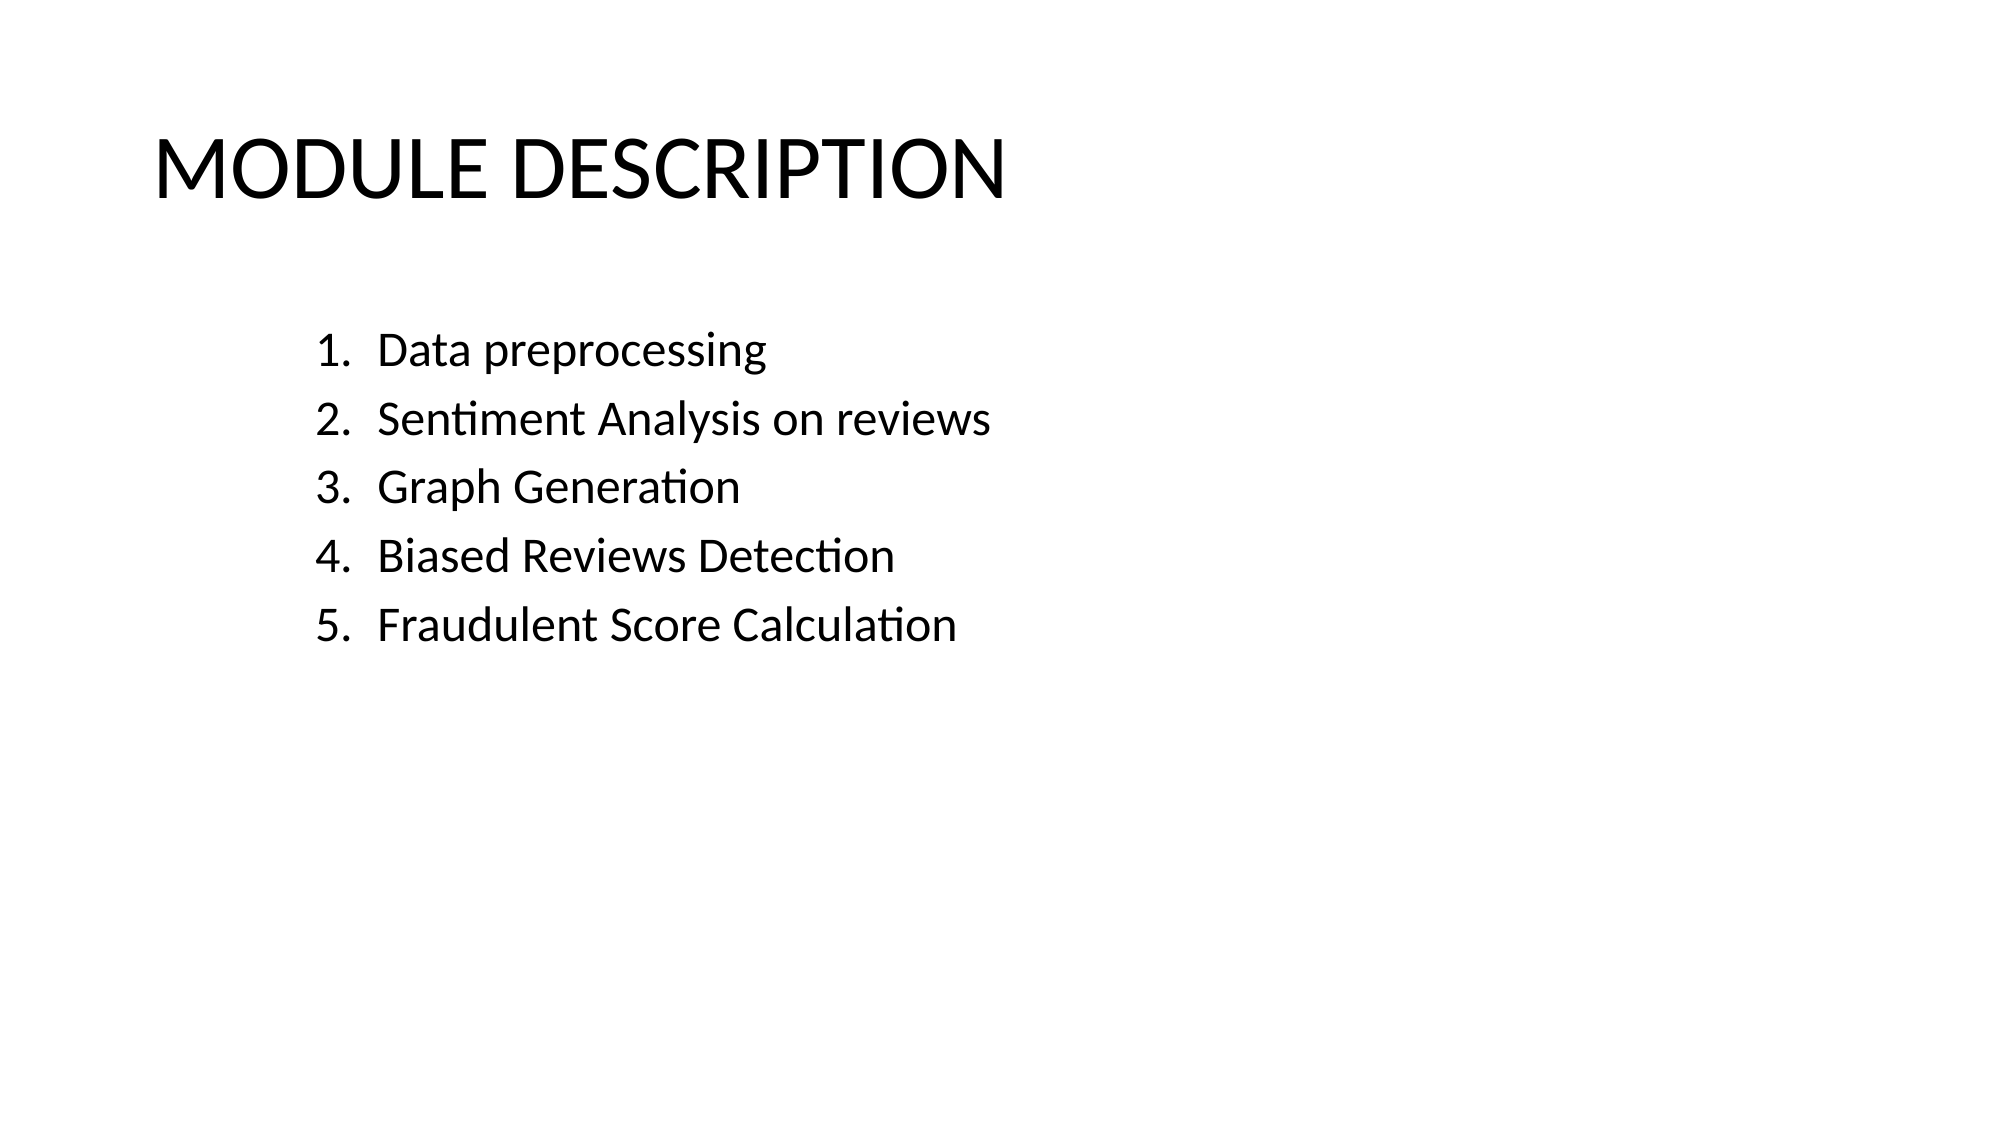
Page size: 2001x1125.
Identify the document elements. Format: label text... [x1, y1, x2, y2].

title MODULE DESCRIPTION [137, 59, 1863, 278]
list Data preprocessing Sentiment Analysis on reviews Graph Generation Biased Reviews Detection Fraudulent Score Calculation [137, 299, 1863, 1014]
